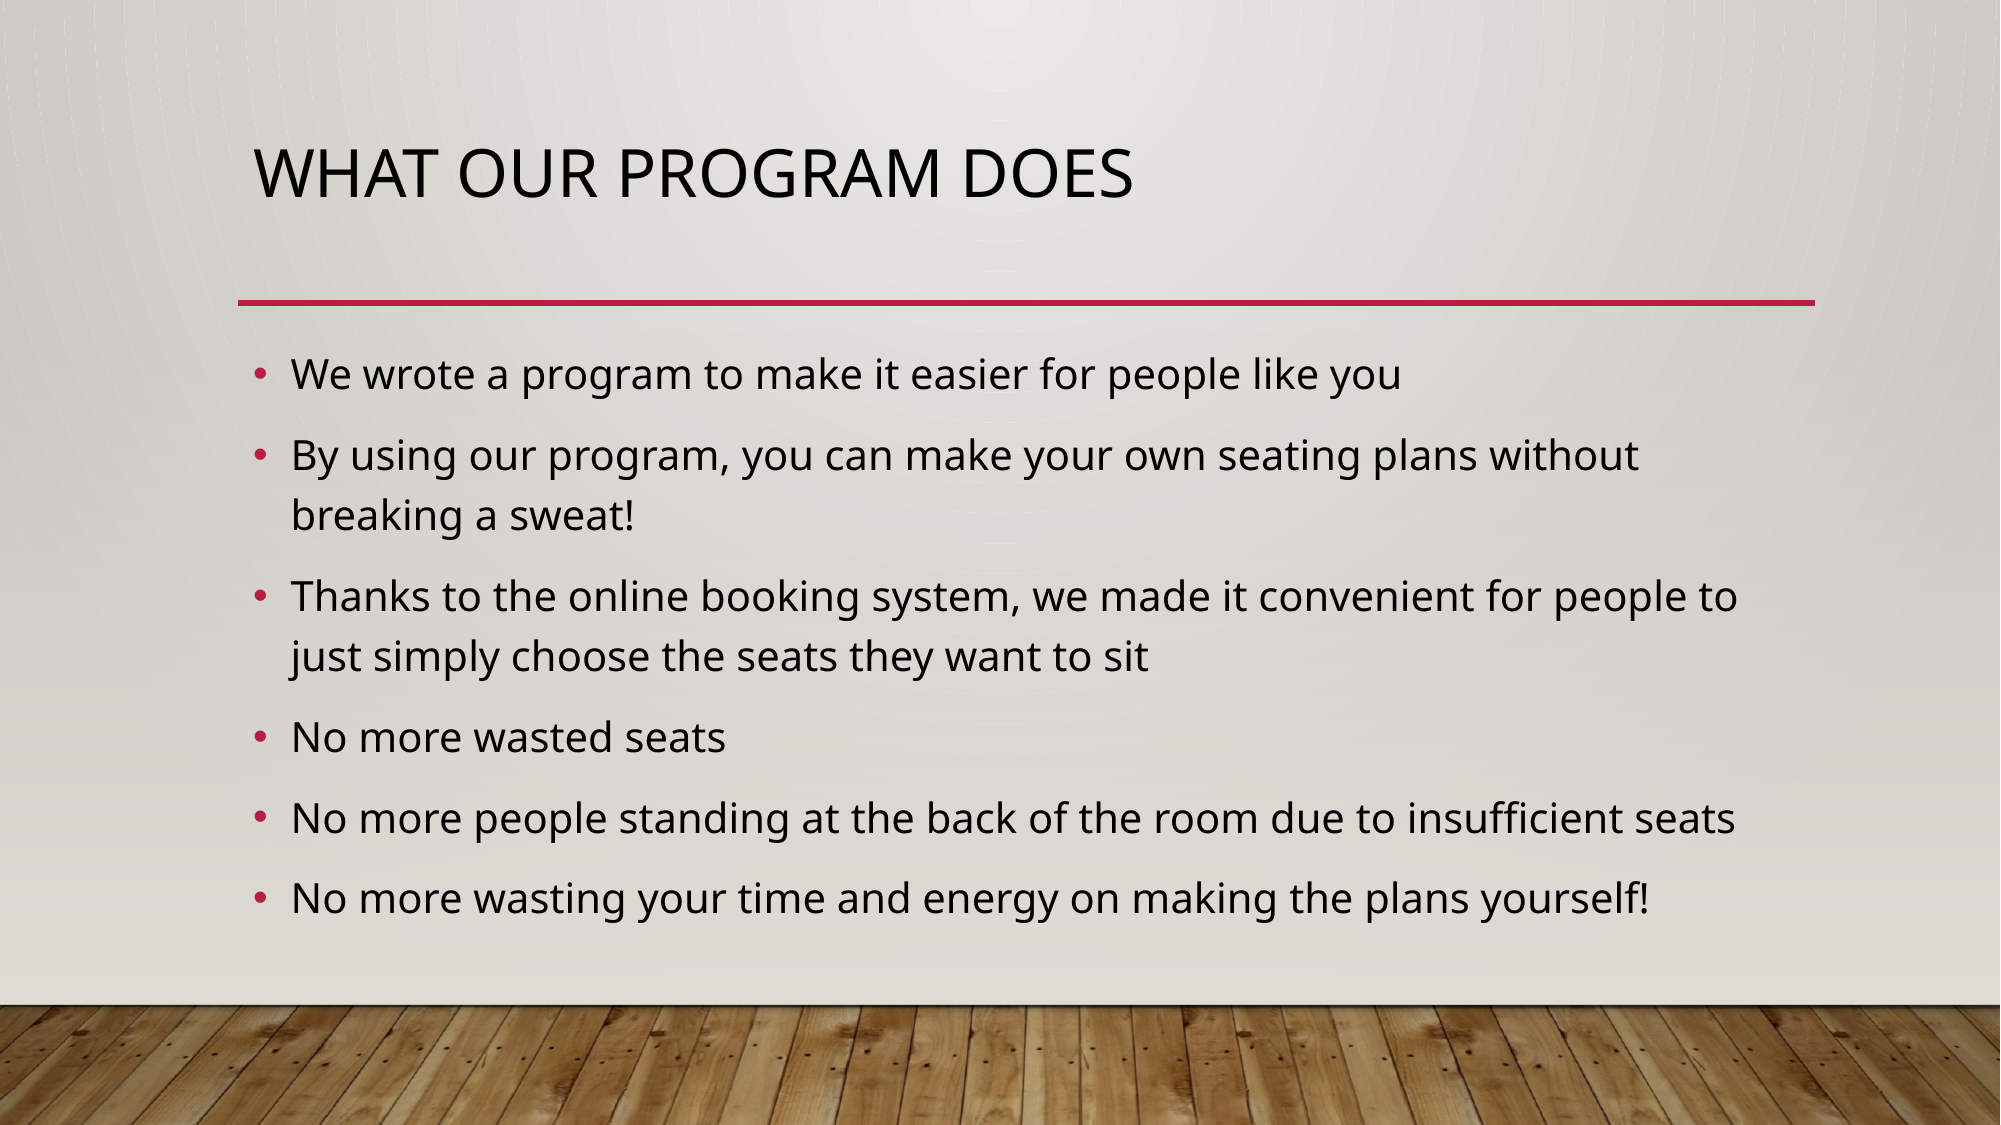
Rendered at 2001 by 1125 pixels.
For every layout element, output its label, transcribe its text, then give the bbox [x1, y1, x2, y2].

picture [0, 1005, 2000, 1125]
list We wrote a program to make it easier for people like you By using our program, you can make your own seating plans without breaking a sweat! Thanks to the online booking system, we made it convenient for people to just simply choose the seats they want to sit No more wasted seats No more people standing at the back of the room due to insufficient seats No more wasting your time and energy on making the plans yourself! [238, 330, 1814, 897]
title What our program does [238, 131, 1814, 305]
